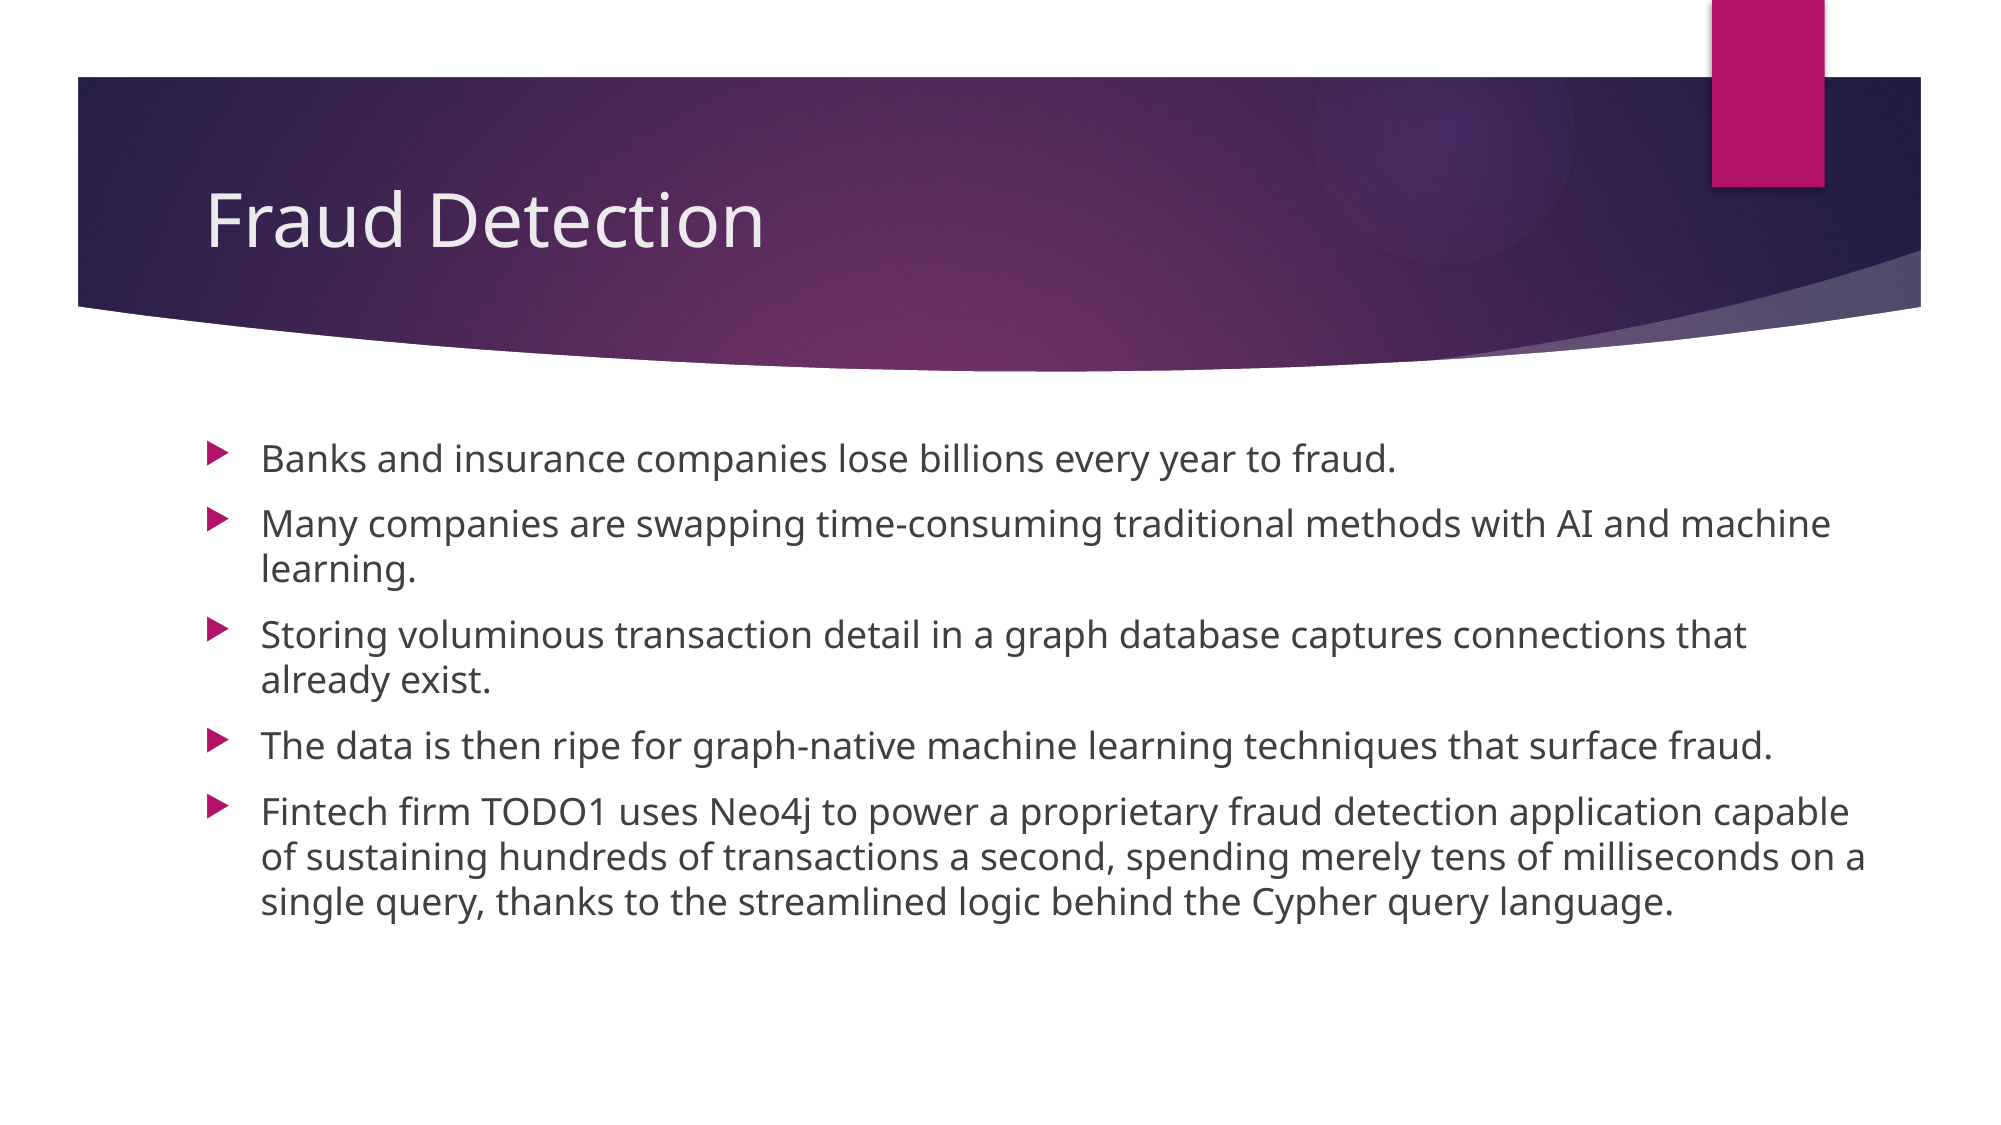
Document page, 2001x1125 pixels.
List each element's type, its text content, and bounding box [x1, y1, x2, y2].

title Fraud Detection [189, 159, 1627, 276]
list Banks and insurance companies lose billions every year to fraud. Many companies are swapping time-consuming traditional methods with AI and machine learning. Storing voluminous transaction detail in a graph database captures connections that already exist. The data is then ripe for graph-native machine learning techniques that surface fraud. Fintech firm TODO1 uses Neo4j to power a proprietary fraud detection application capable of sustaining hundreds of transactions a second, spending merely tens of milliseconds on a single query, thanks to the streamlined logic behind the Cypher query language. [189, 427, 1892, 1057]
